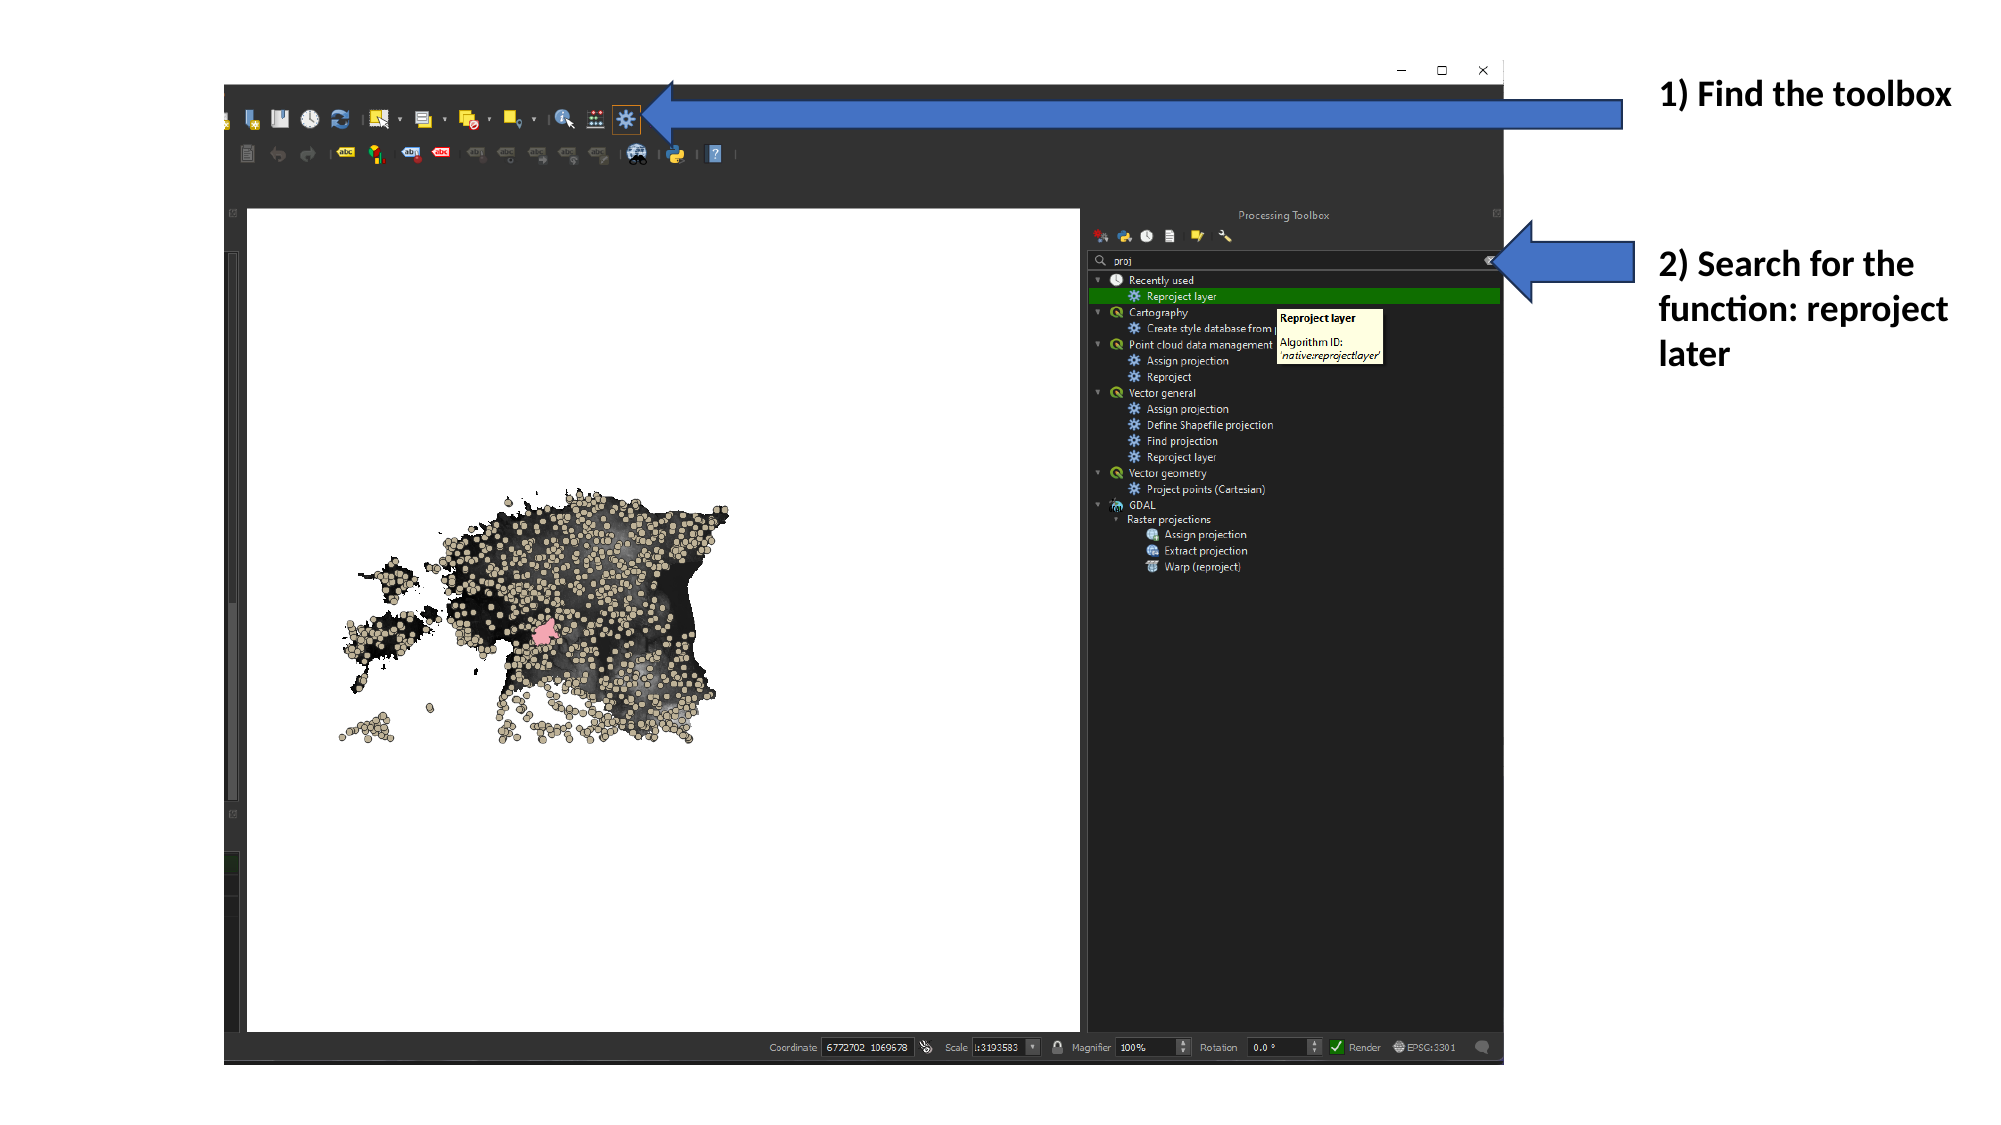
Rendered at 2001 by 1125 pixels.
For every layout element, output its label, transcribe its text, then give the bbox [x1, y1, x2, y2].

text_box 2) Search for the function: reproject later [1643, 231, 2000, 382]
picture [224, 60, 1504, 1065]
text_box 1) Find the toolbox [1643, 61, 2000, 122]
text_box [1504, 99, 1623, 130]
text_box [1504, 219, 1635, 305]
